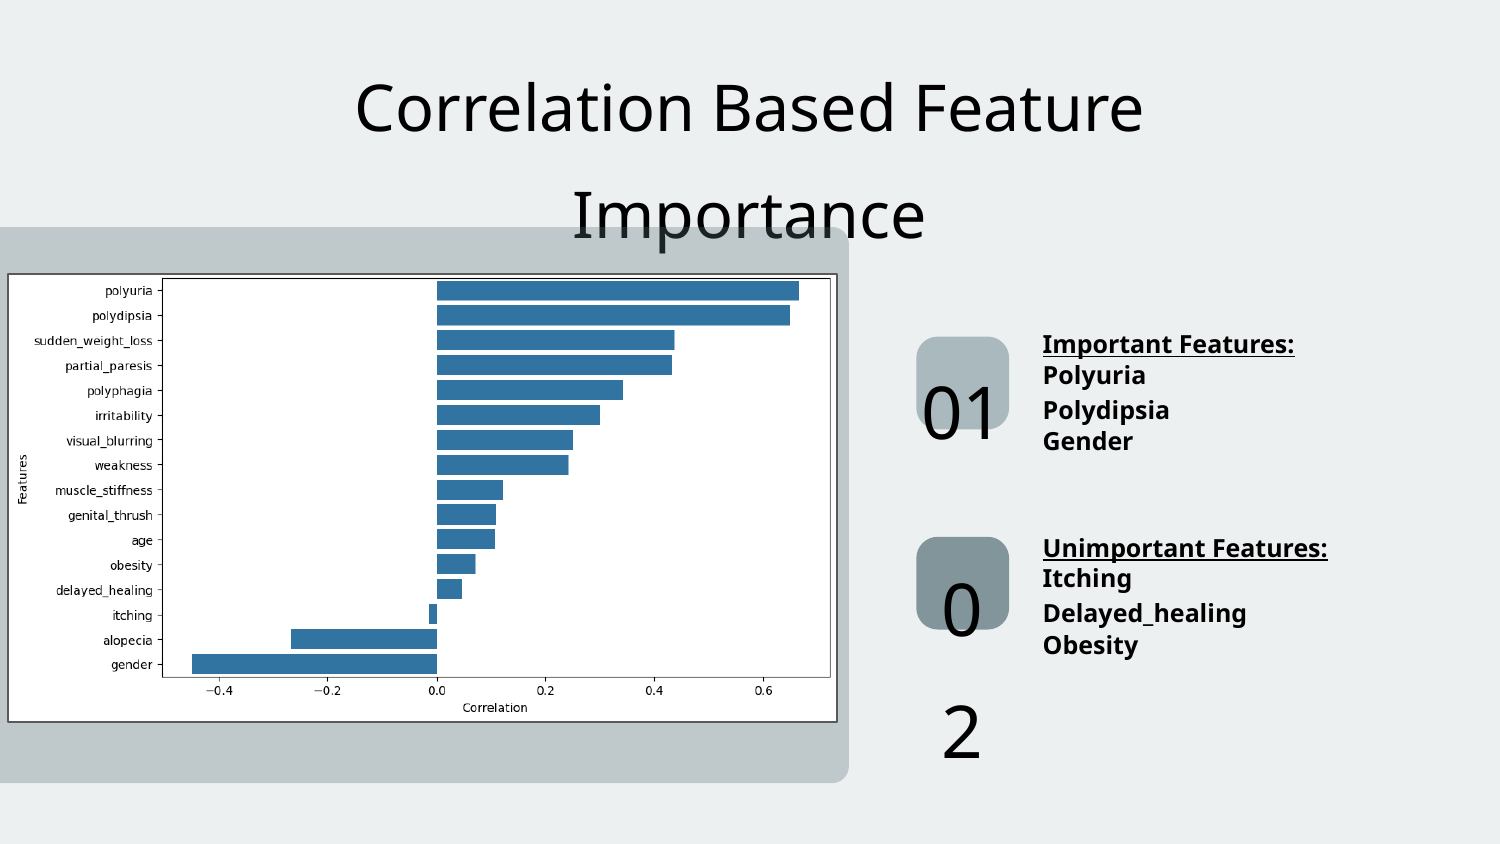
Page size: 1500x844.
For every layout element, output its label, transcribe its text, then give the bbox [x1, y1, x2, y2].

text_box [0, 214, 850, 784]
text_box Delayed_healing [1042, 581, 1427, 612]
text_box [916, 530, 1010, 630]
text_box Correlation Based Feature Importance [203, 36, 1297, 252]
picture [8, 274, 837, 722]
text_box Obesity [1042, 612, 1427, 660]
text_box Unimportant Features: [1042, 515, 1427, 563]
text_box Gender [1042, 409, 1427, 456]
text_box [916, 330, 1010, 430]
text_box Polydipsia [1042, 377, 1427, 409]
text_box Important Features: [1042, 312, 1427, 359]
text_box 02 [922, 638, 1003, 774]
text_box Polyuria [1042, 359, 1427, 377]
text_box Itching [1042, 563, 1427, 581]
text_box 01 [909, 331, 1016, 454]
